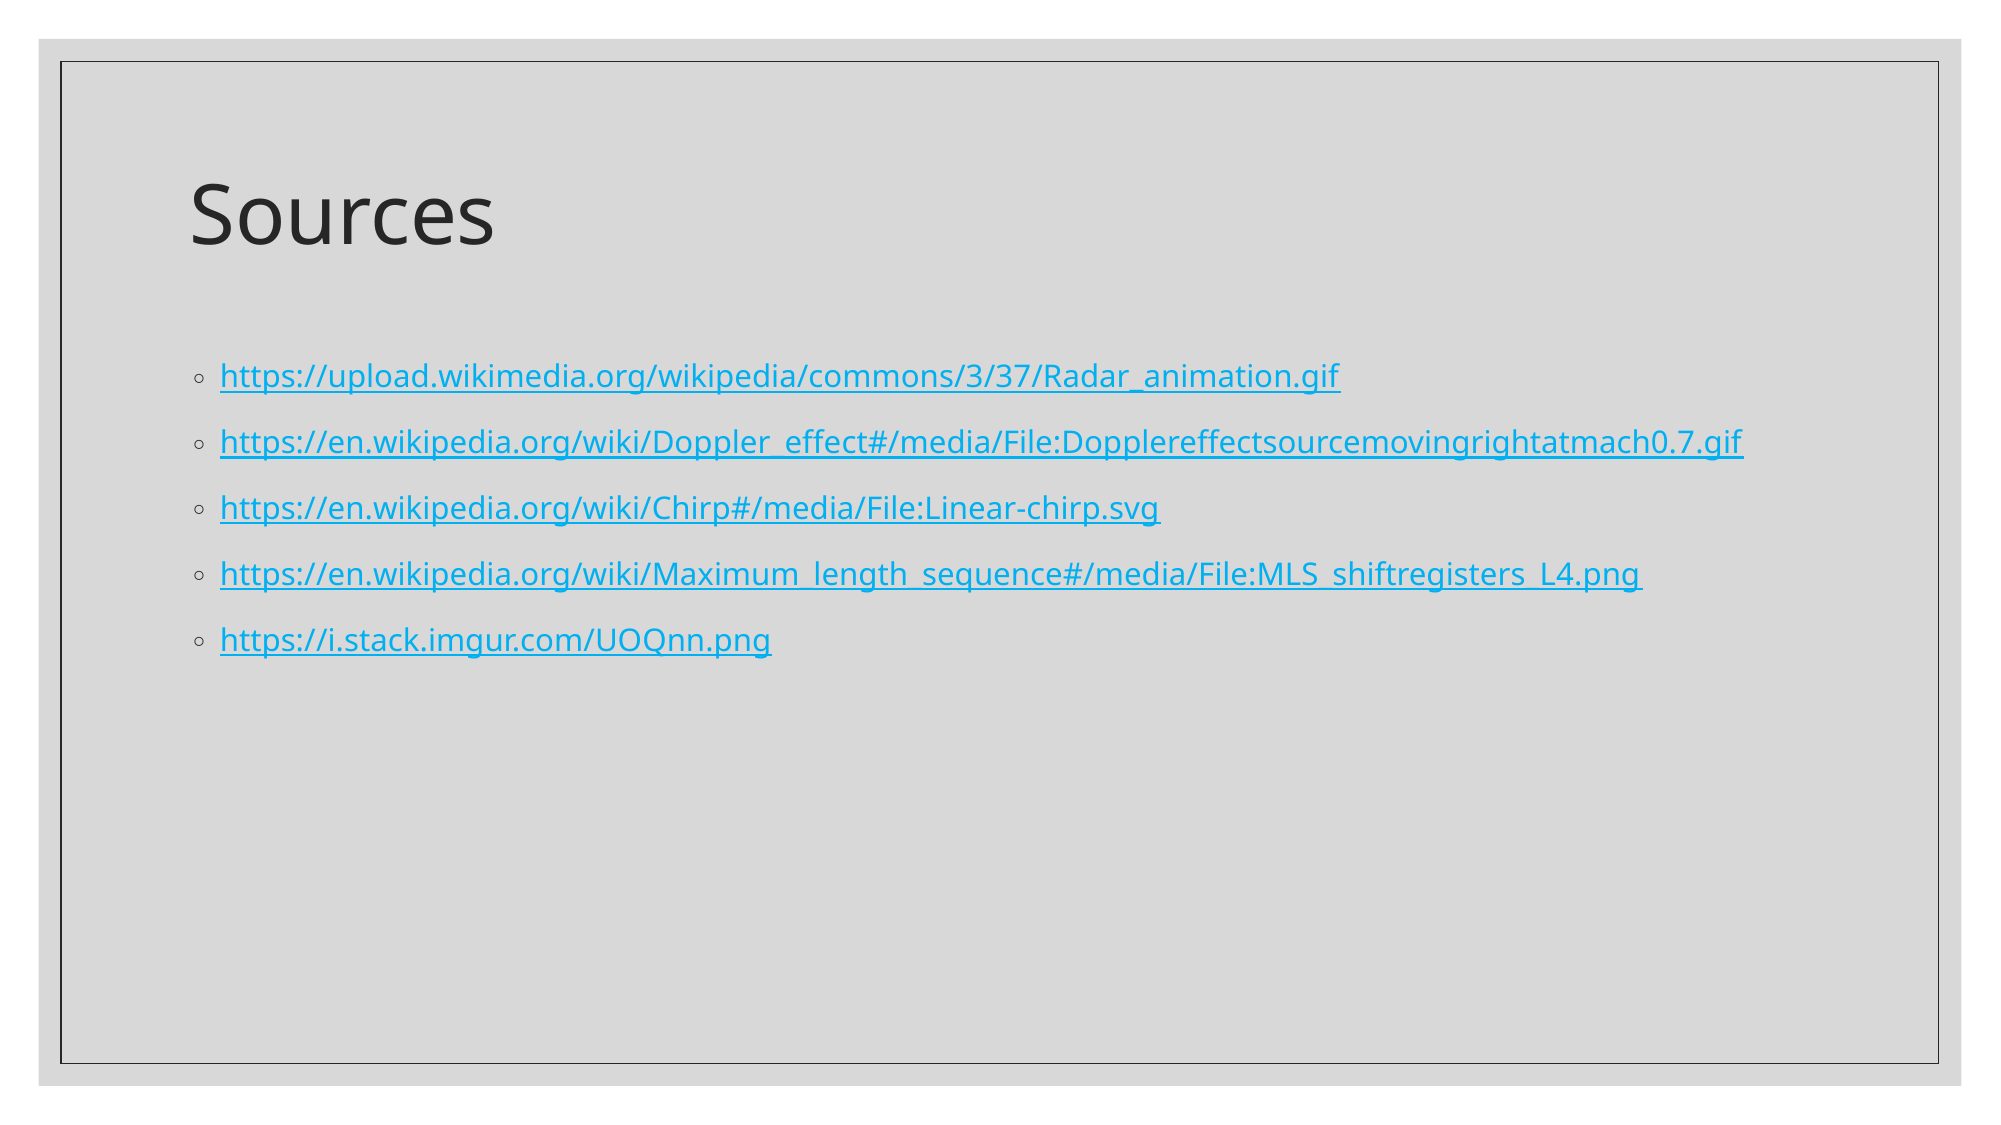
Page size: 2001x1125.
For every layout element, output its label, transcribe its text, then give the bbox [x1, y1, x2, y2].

list https://upload.wikimedia.org/wikipedia/commons/3/37/Radar_animation.gif https://en.wikipedia.org/wiki/Doppler_effect#/media/File:Dopplereffectsourcemovingrightatmach0.7.gif https://en.wikipedia.org/wiki/Chirp#/media/File:Linear-chirp.svg https://en.wikipedia.org/wiki/Maximum_length_sequence#/media/File:MLS_shiftregisters_L4.png https://i.stack.imgur.com/UOQnn.png [174, 345, 1825, 977]
title Sources [174, 105, 1825, 331]
